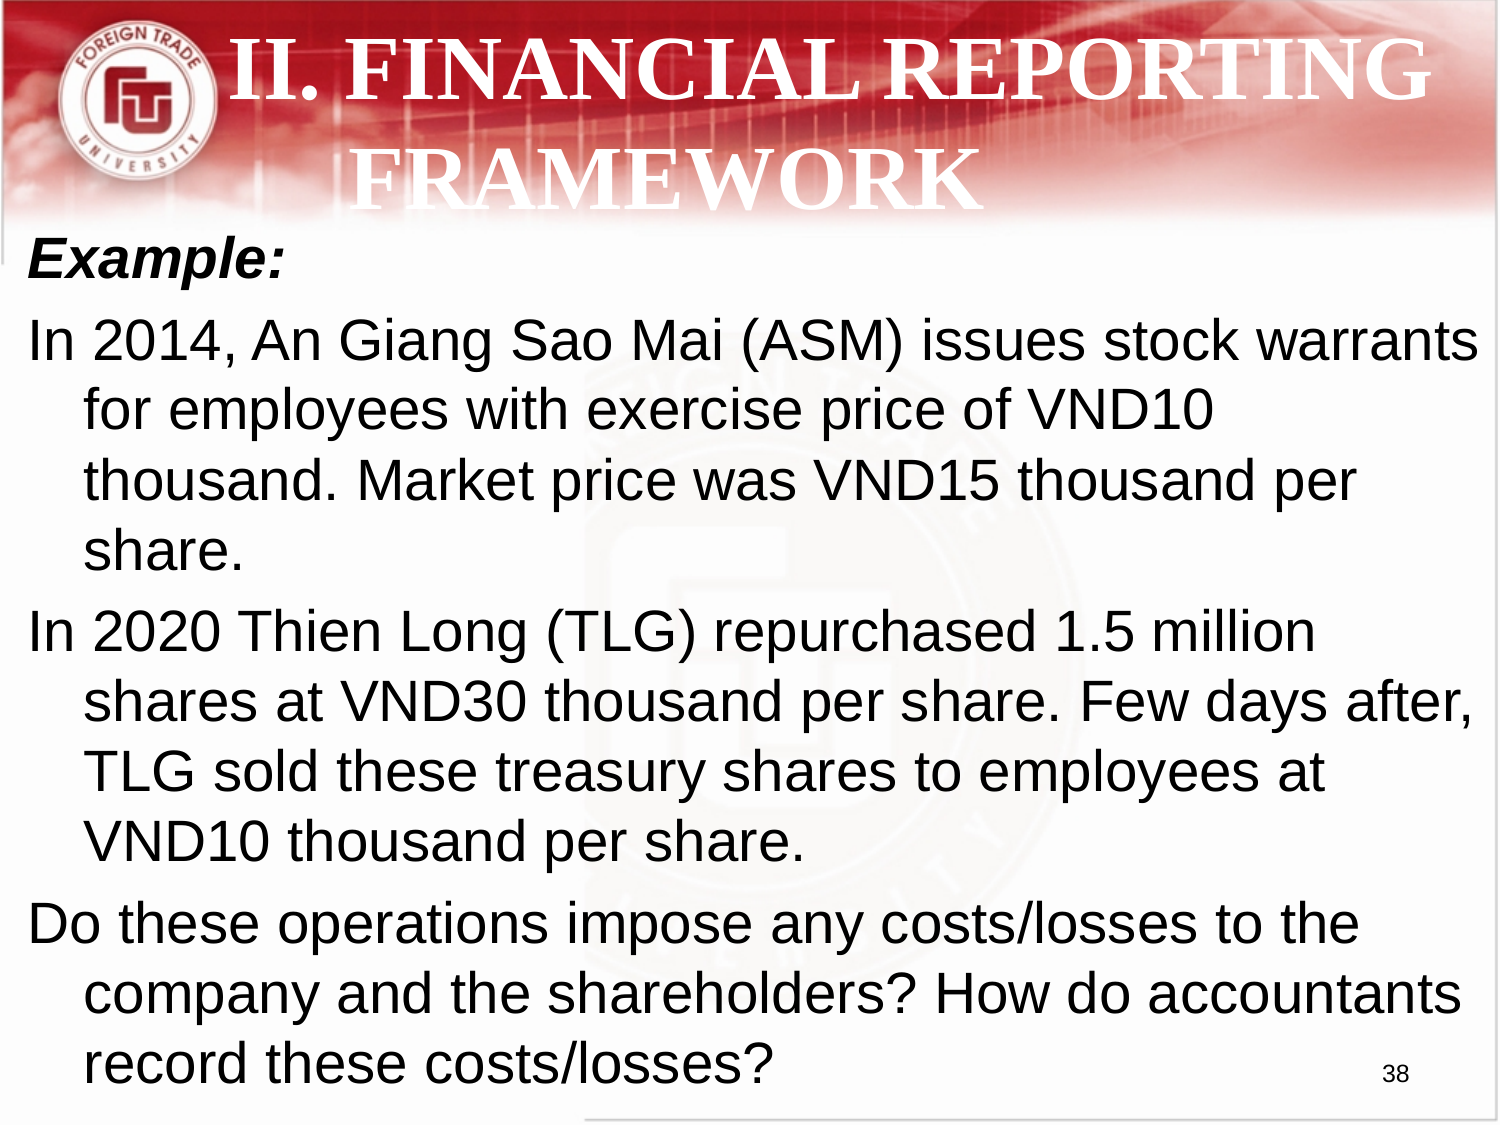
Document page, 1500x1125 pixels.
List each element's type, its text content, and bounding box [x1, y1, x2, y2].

slide_number 38 [1074, 1042, 1425, 1103]
title II. FINANCIAL REPORTING FRAMEWORK [212, 35, 1500, 201]
list Example: In 2014, An Giang Sao Mai (ASM) issues stock warrants for employees with exercise price of VND10 thousand. Market price was VND15 thousand per share. In 2020 Thien Long (TLG) repurchased 1.5 million shares at VND30 thousand per share. Few days after, TLG sold these treasury shares to employees at VND10 thousand per share. Do these operations impose any costs/losses to the company and the shareholders? How do accountants record these costs/losses? [12, 212, 1500, 984]
picture [0, 0, 1500, 1125]
